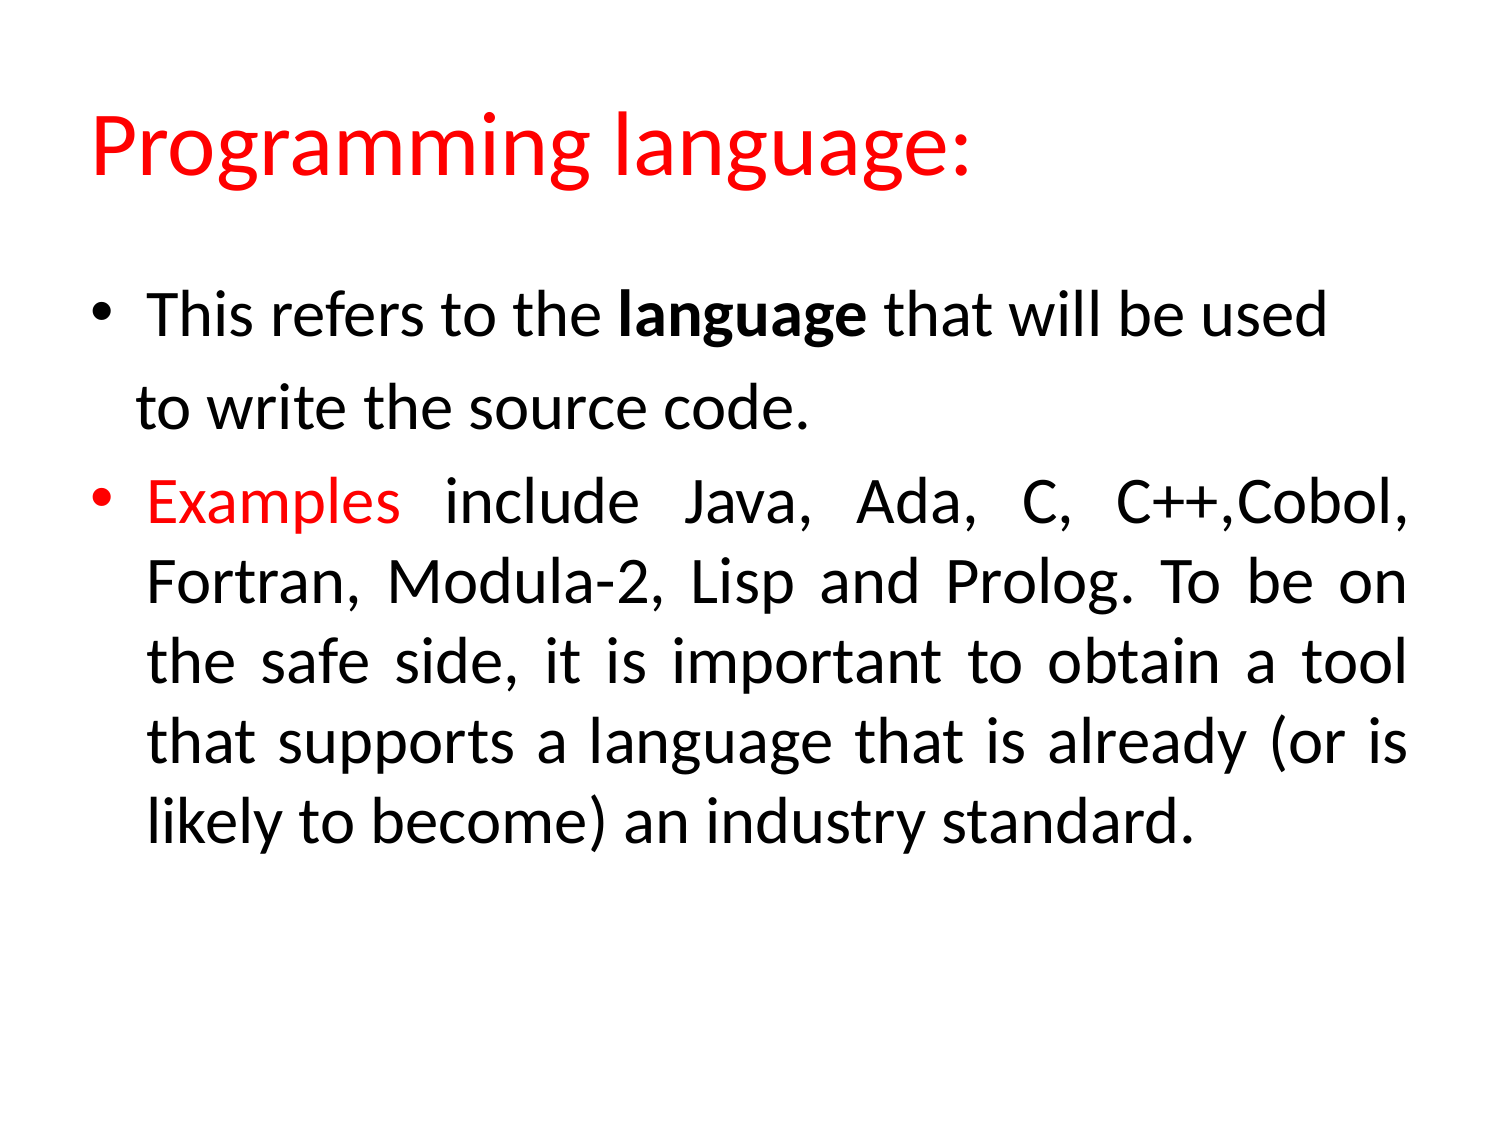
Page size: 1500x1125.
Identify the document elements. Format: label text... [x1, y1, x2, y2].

title Programming language: [75, 45, 1425, 233]
list This refers to the language that will be used to write the source code. Examples include Java, Ada, C, C++,Cobol, Fortran, Modula-2, Lisp and Prolog. To be on the safe side, it is important to obtain a tool that supports a language that is already (or is likely to become) an industry standard. [75, 262, 1425, 1005]
